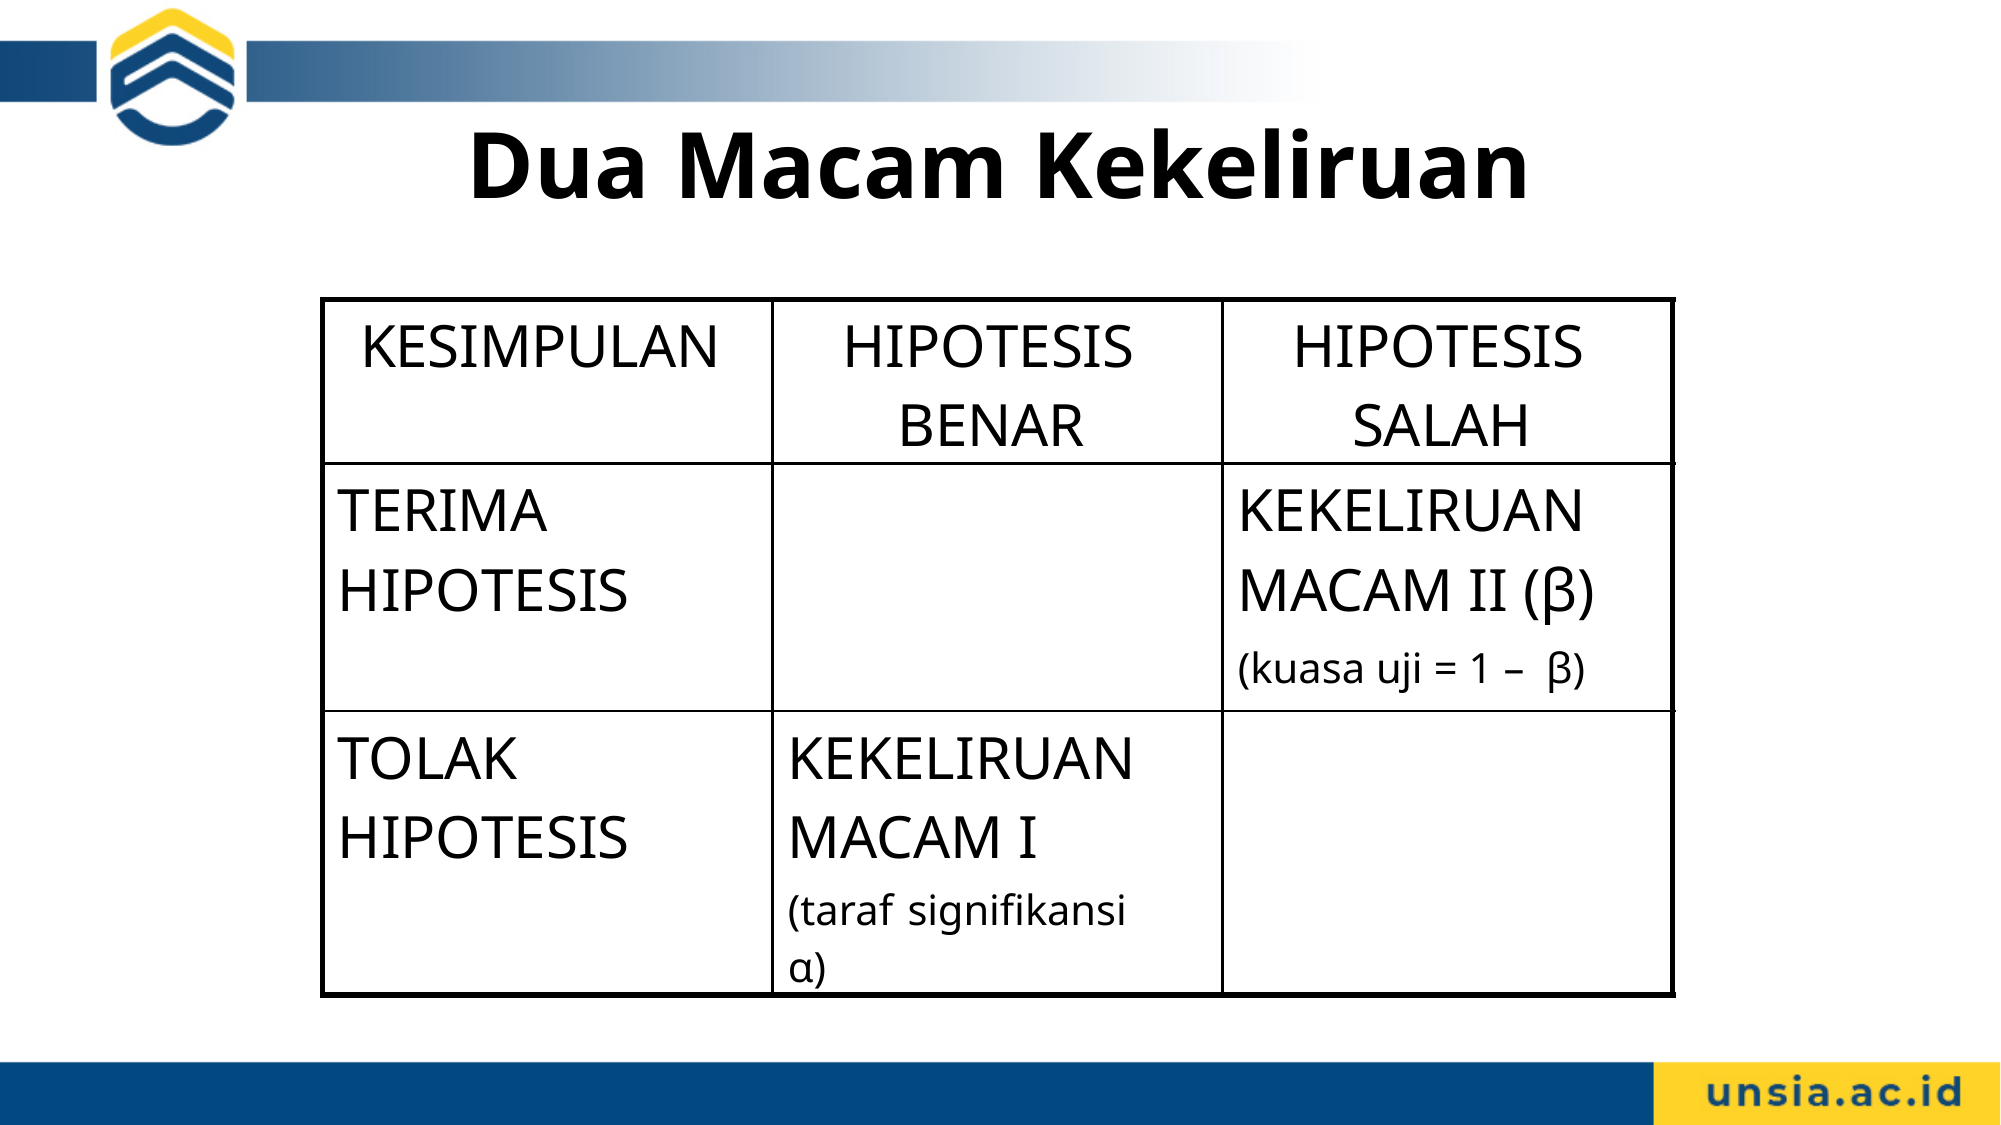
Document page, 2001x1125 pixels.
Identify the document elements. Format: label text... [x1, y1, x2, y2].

table_cell [1224, 712, 1670, 992]
table_cell KEKELIRUAN MACAM I (taraf signifikansi α) [774, 712, 1221, 992]
table_header HIPOTESIS SALAH [1224, 302, 1670, 462]
table_header KESIMPULAN [325, 302, 771, 462]
title Dua Macam Kekeliruan [137, 59, 1863, 278]
table_cell [774, 465, 1221, 710]
table_header HIPOTESIS BENAR [774, 302, 1221, 462]
table_cell KEKELIRUAN MACAM II (β) (kuasa uji = 1 – β) [1224, 465, 1670, 710]
table_cell TERIMA HIPOTESIS [325, 465, 771, 710]
table_cell TOLAK HIPOTESIS [325, 712, 771, 992]
picture [0, 0, 2001, 1125]
